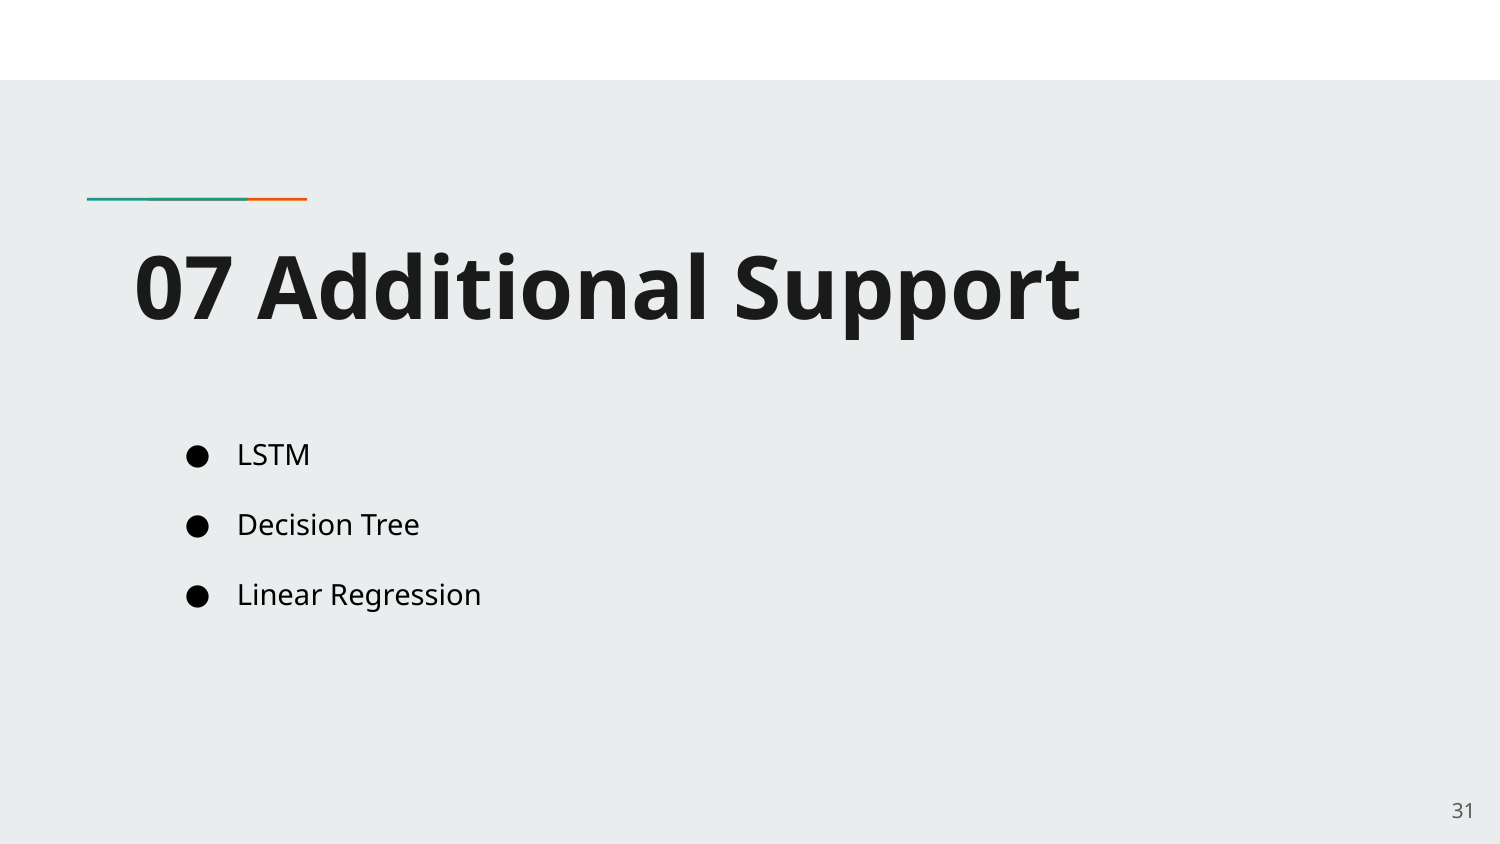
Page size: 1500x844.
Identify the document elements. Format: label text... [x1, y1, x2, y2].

text_box LSTM Decision Tree Linear Regression [146, 421, 806, 626]
slide_number ‹#› [1400, 779, 1491, 844]
title 07 Additional Support [119, 216, 1381, 490]
